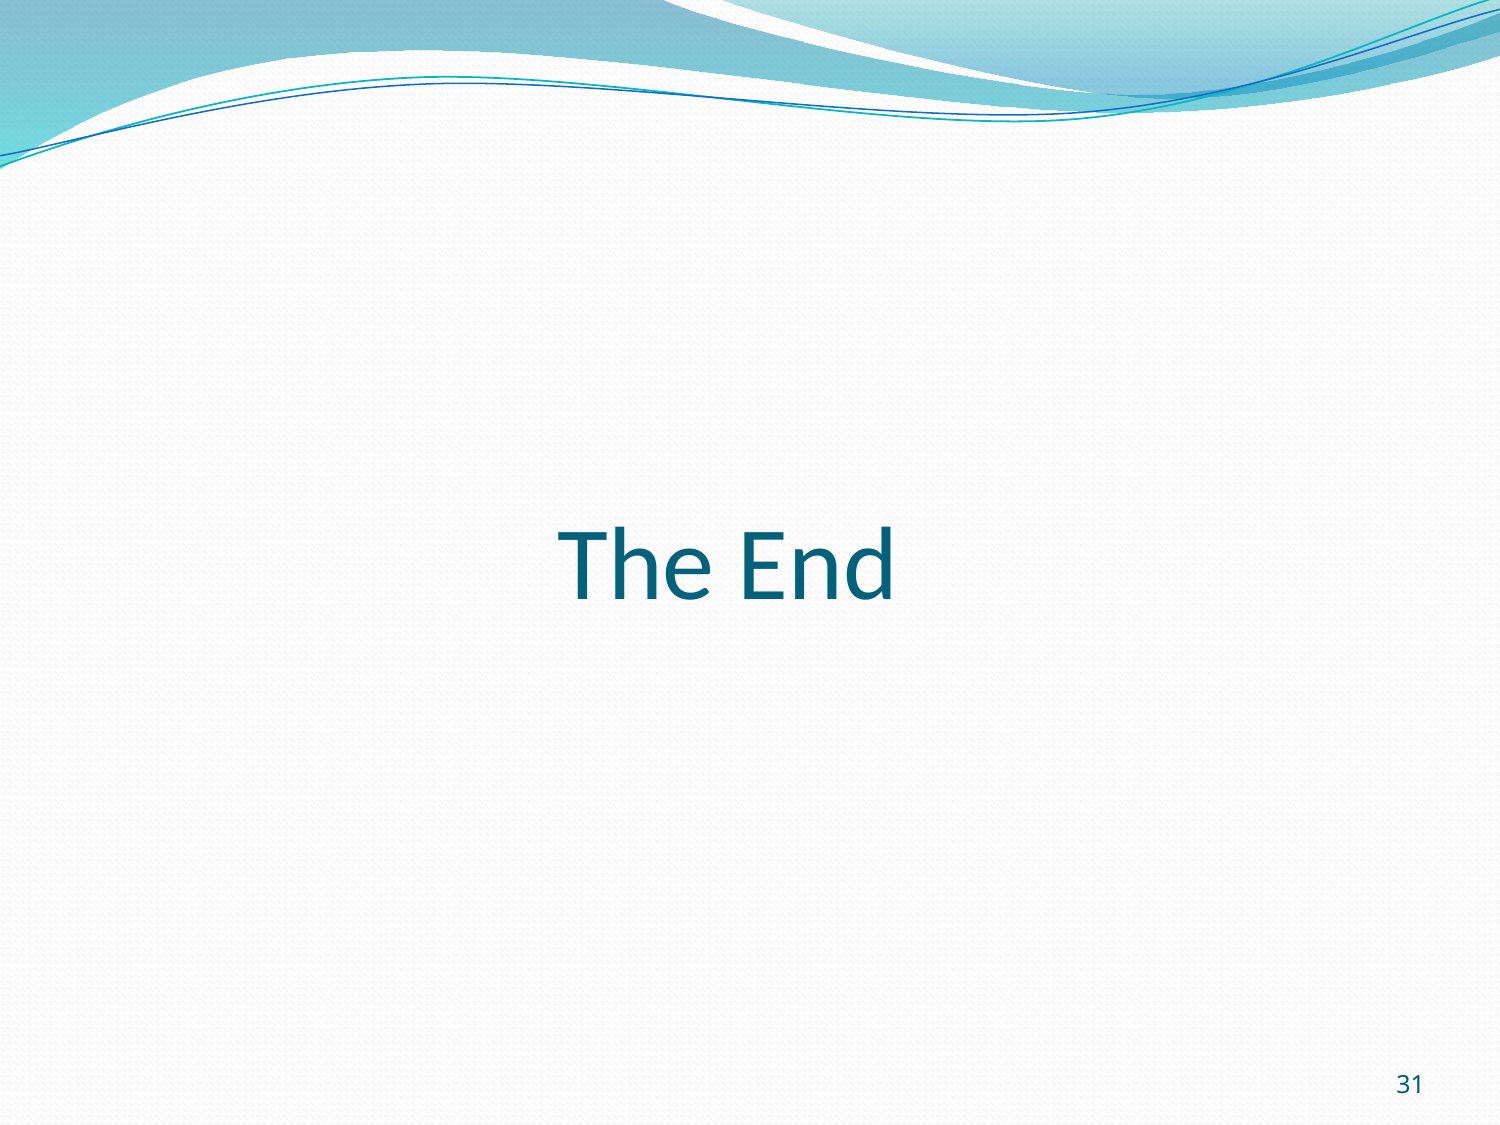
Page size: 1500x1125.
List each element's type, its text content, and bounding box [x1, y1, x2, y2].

slide_number 31 [1299, 1042, 1425, 1103]
title The End [53, 432, 1404, 621]
